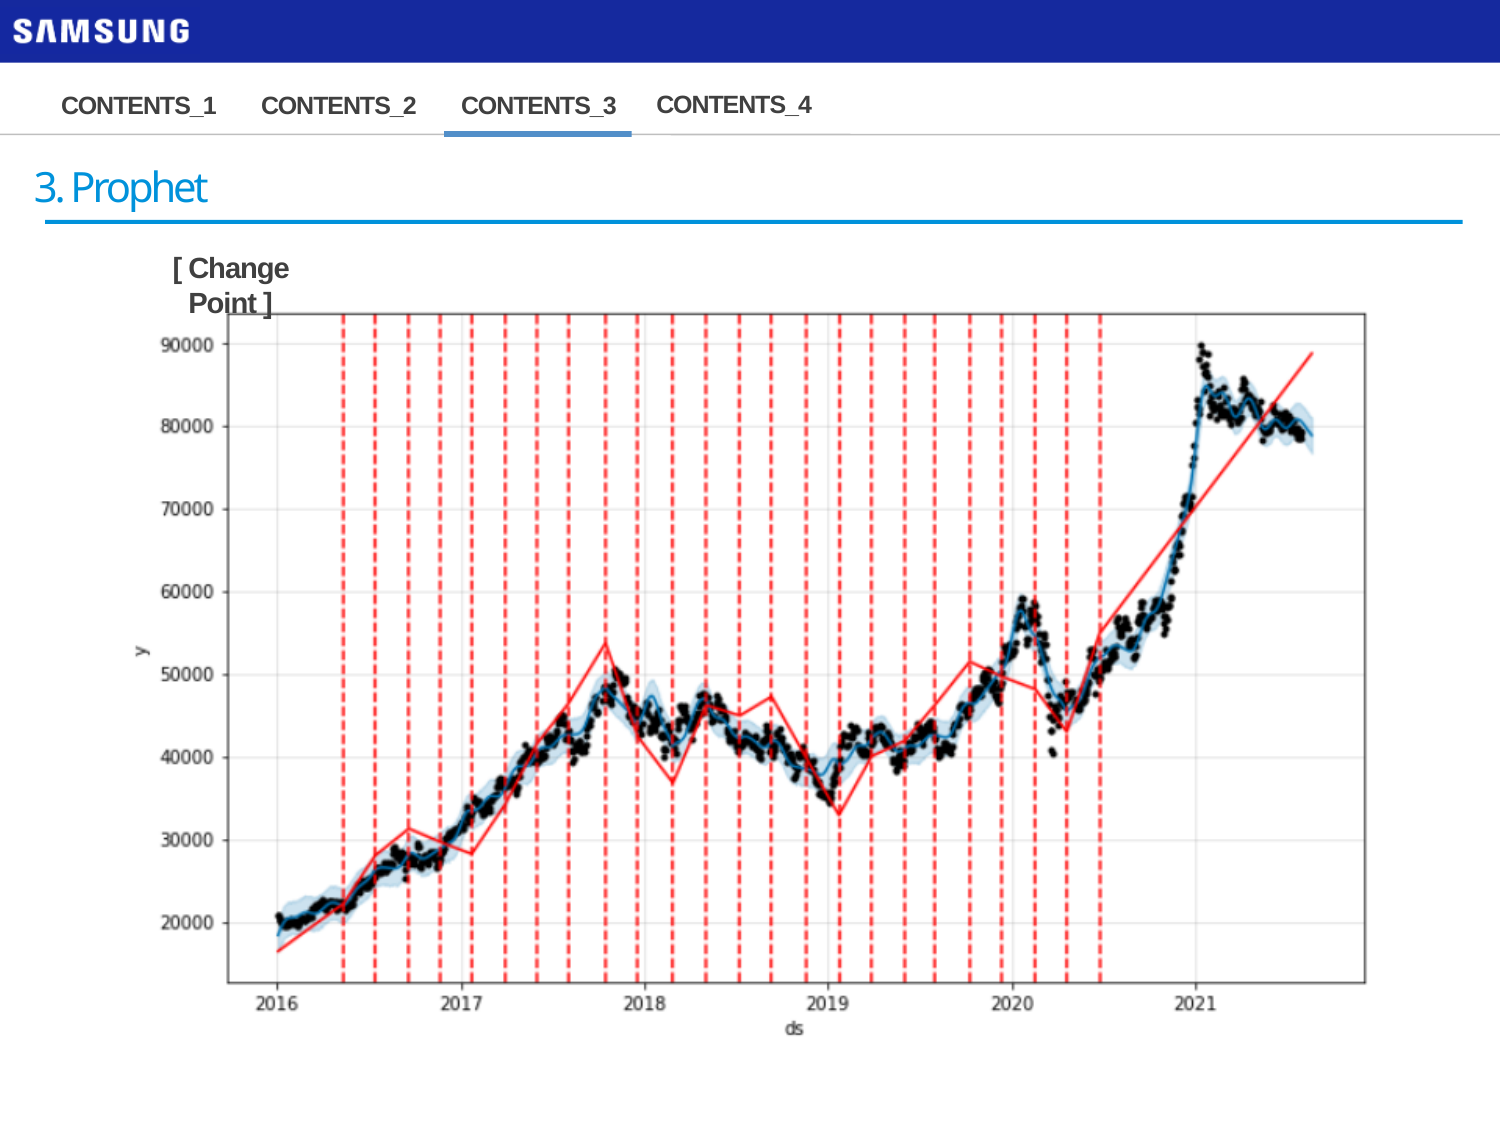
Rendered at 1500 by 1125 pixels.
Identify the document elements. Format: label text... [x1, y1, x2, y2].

picture [0, 6, 200, 55]
text_box CONTENTS_1 [10, 82, 210, 127]
text_box [ Change Point ] [112, 241, 350, 327]
text_box 3. Prophet [19, 152, 468, 218]
text_box [0, 0, 1500, 65]
text_box CONTENTS_2 [210, 82, 410, 127]
text_box [43, 218, 1465, 226]
picture [125, 306, 1375, 1044]
text_box CONTENTS_3 [410, 82, 668, 127]
text_box CONTENTS_4 [605, 80, 863, 126]
